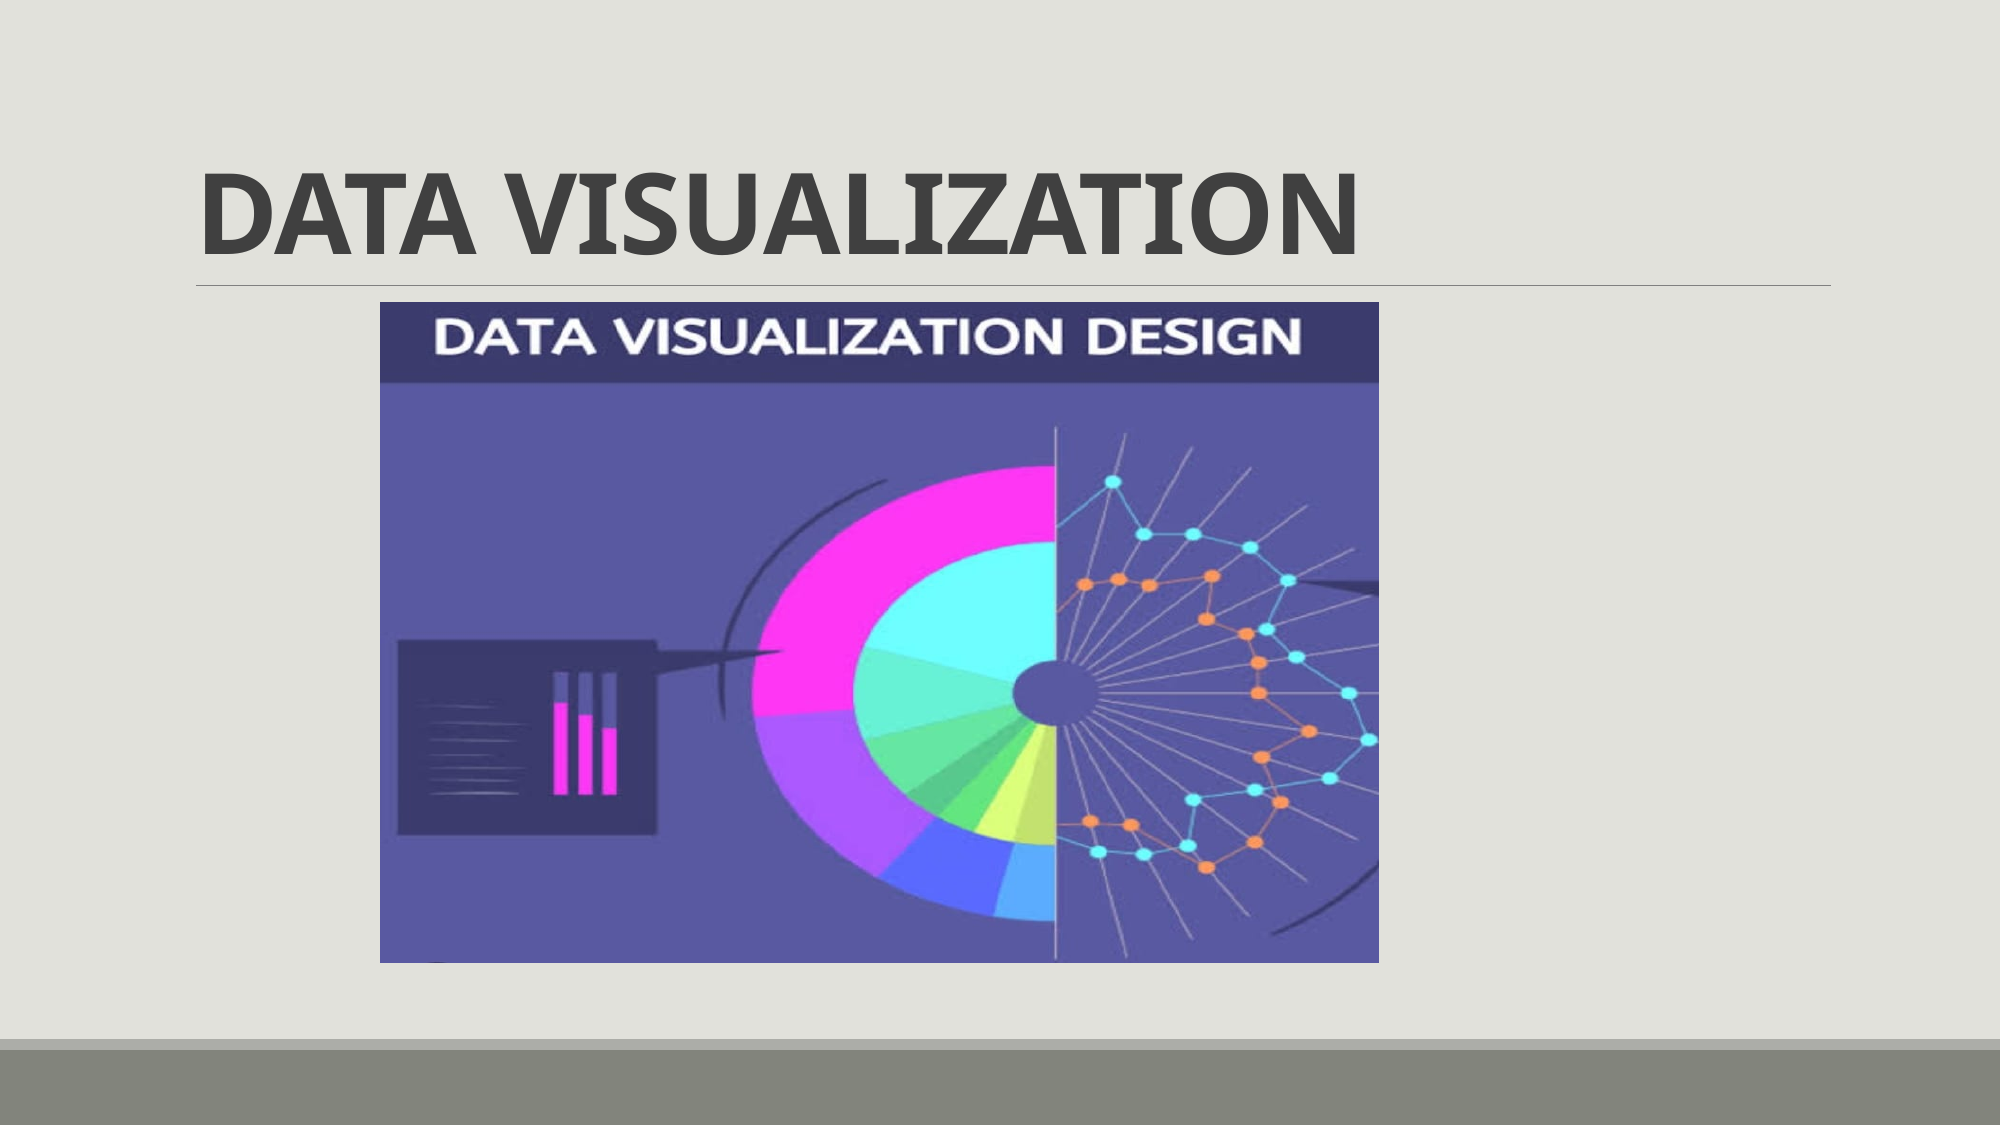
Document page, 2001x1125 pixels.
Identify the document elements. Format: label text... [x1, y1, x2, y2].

title DATA VISUALIZATION [180, 47, 1830, 285]
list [380, 302, 1379, 964]
